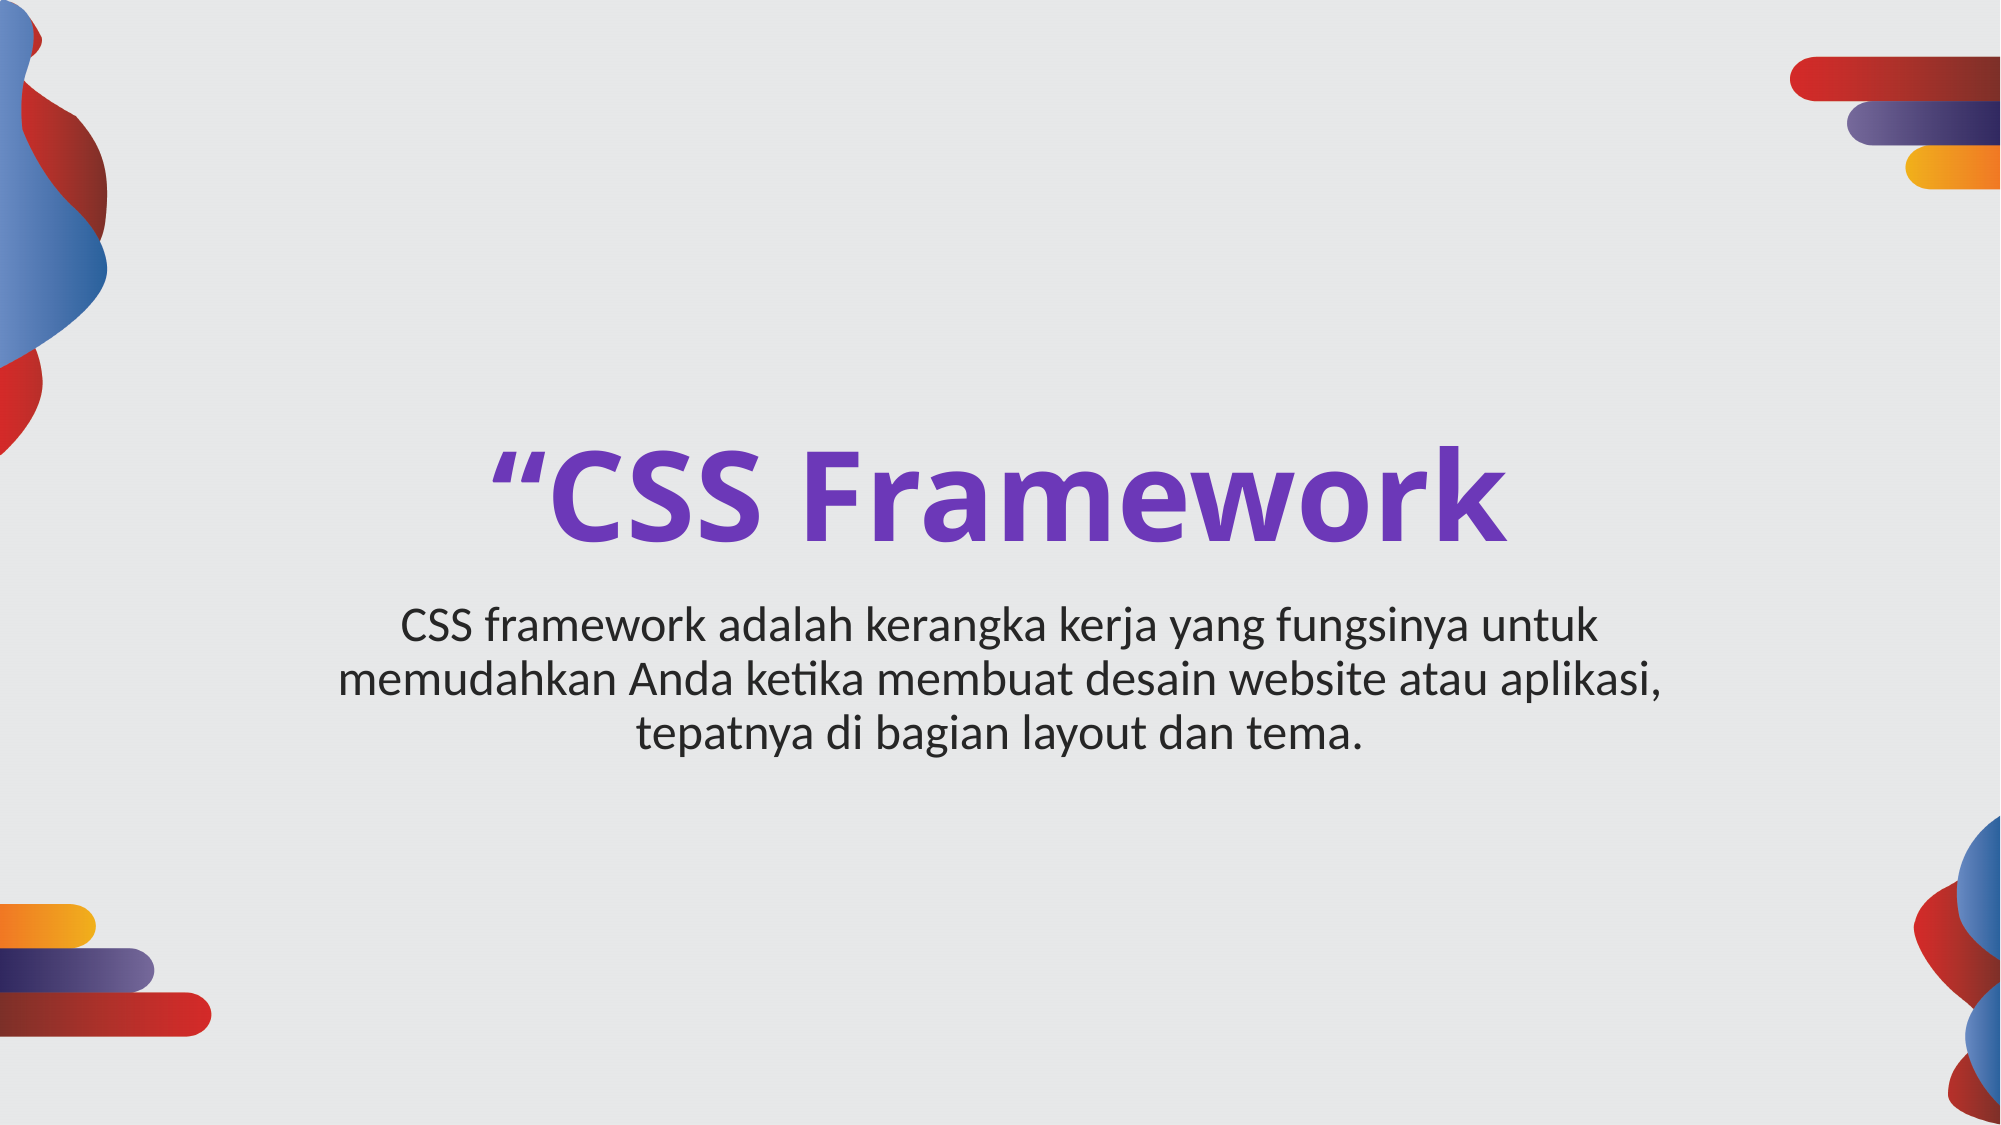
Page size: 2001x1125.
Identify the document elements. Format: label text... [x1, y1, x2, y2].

subtitle CSS framework adalah kerangka kerja yang fungsinya untuk memudahkan Anda ketika membuat desain website atau aplikasi, tepatnya di bagian layout dan tema. [249, 590, 1750, 863]
picture [0, 0, 2001, 1125]
title “CSS Framework [249, 184, 1750, 576]
